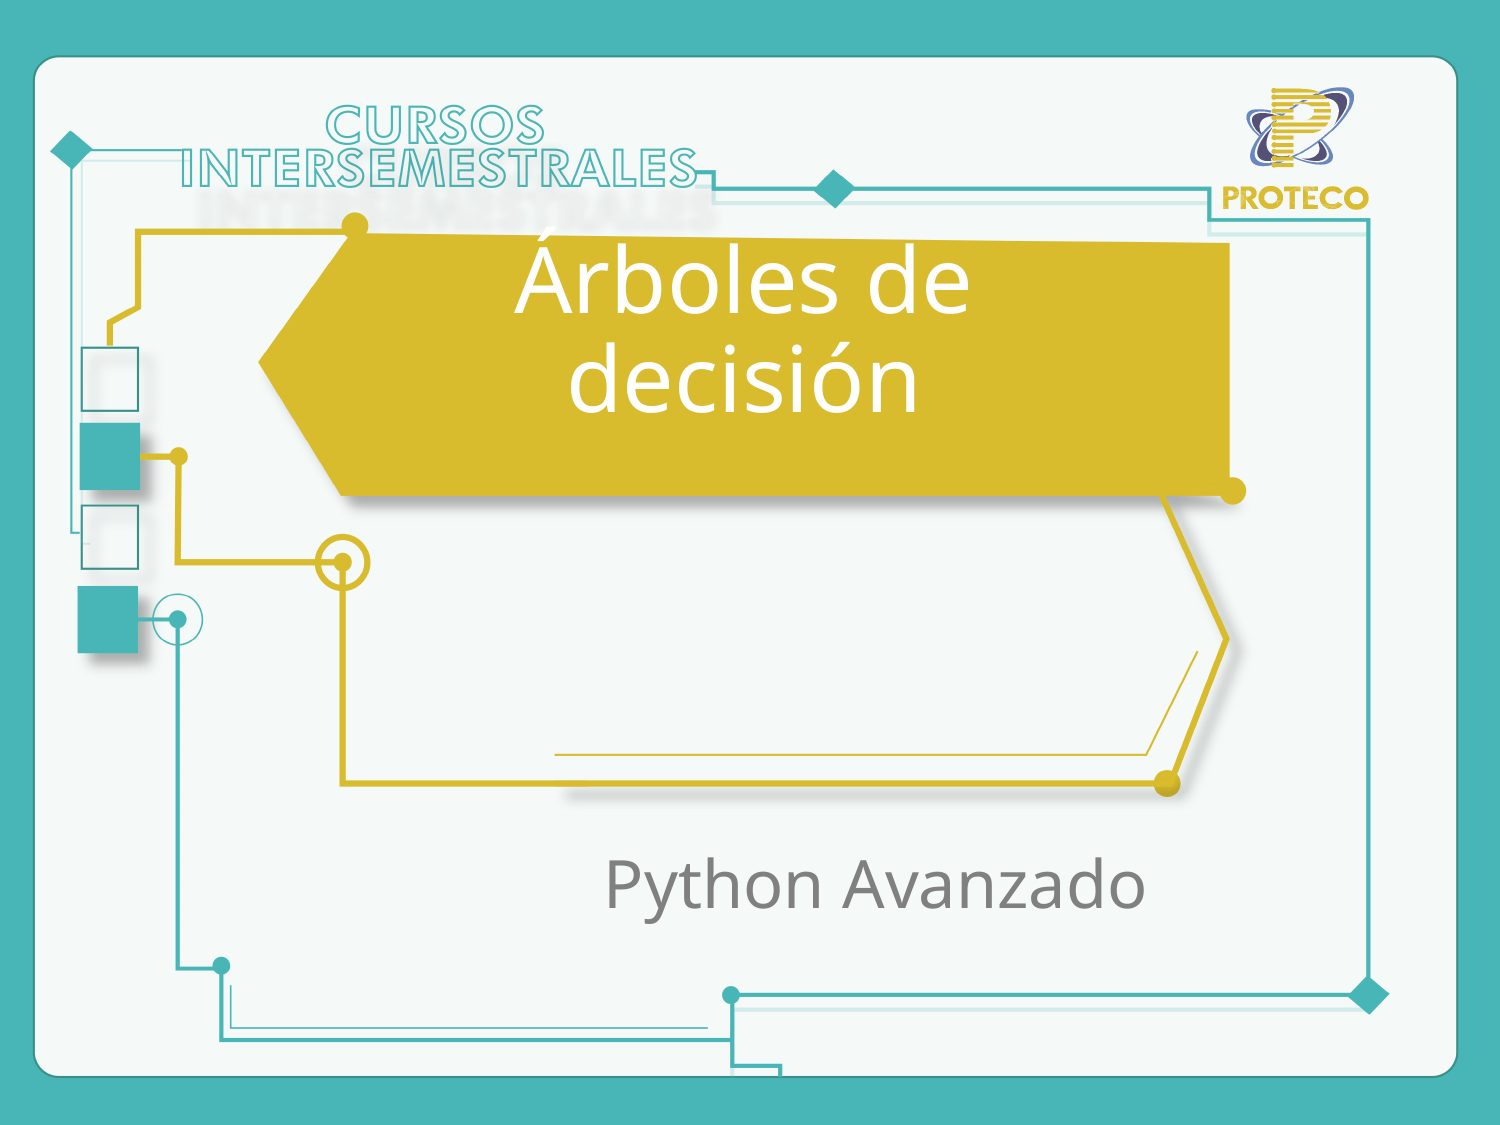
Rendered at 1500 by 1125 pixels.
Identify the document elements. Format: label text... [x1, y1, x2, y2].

text_box [394, 564, 1164, 798]
subtitle Python Avanzado [394, 834, 1164, 1068]
title Árboles de decisión [325, 230, 1164, 440]
picture [0, 0, 1500, 1125]
